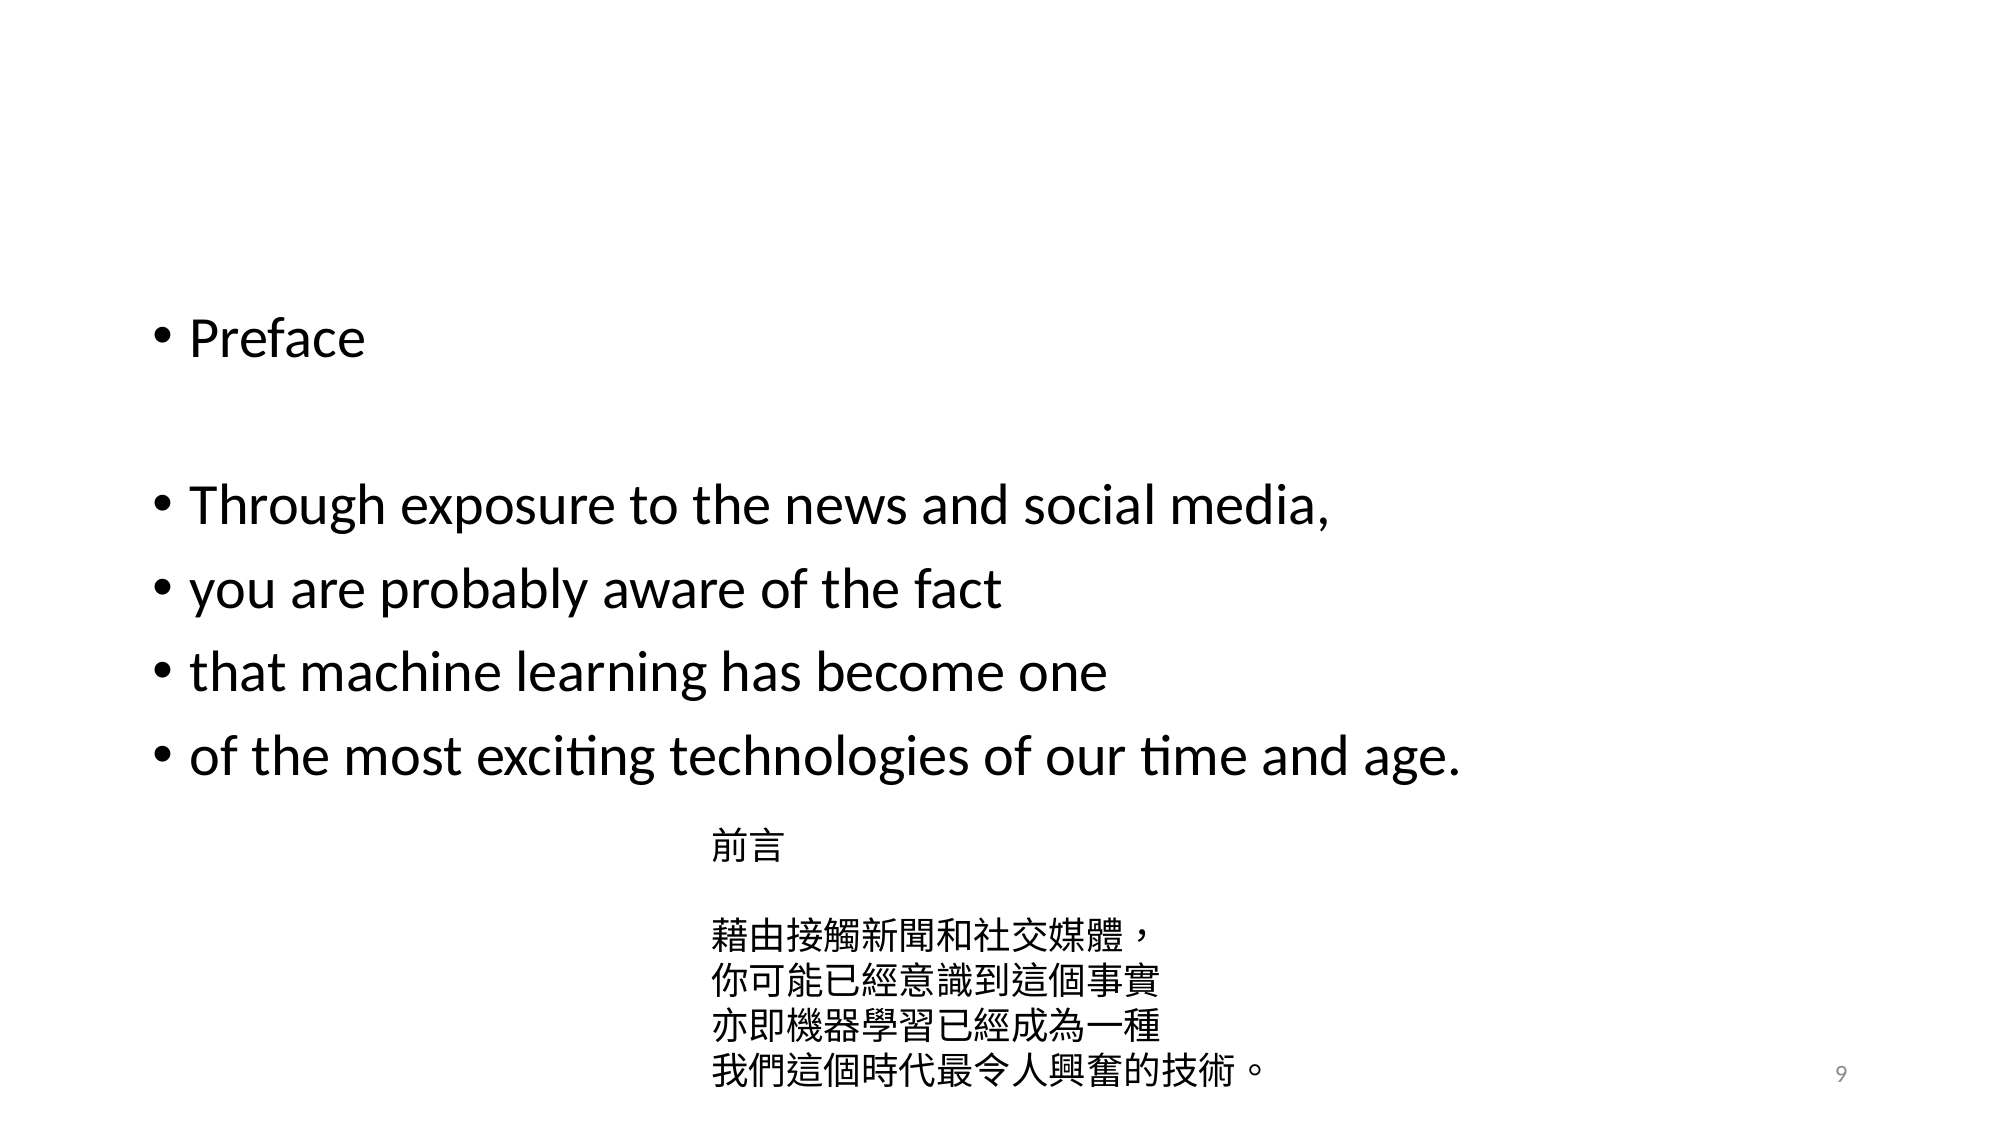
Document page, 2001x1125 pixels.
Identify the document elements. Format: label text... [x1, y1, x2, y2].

text_box 前言 藉由接觸新聞和社交媒體， 你可能已經意識到這個事實 亦即機器學習已經成為一種 我們這個時代最令人興奮的技術。 [696, 814, 1257, 1100]
list Preface Through exposure to the news and social media, you are probably aware of the fact that machine learning has become one of the most exciting technologies of our time and age. [137, 299, 1863, 1014]
slide_number 9 [1412, 1042, 1863, 1103]
